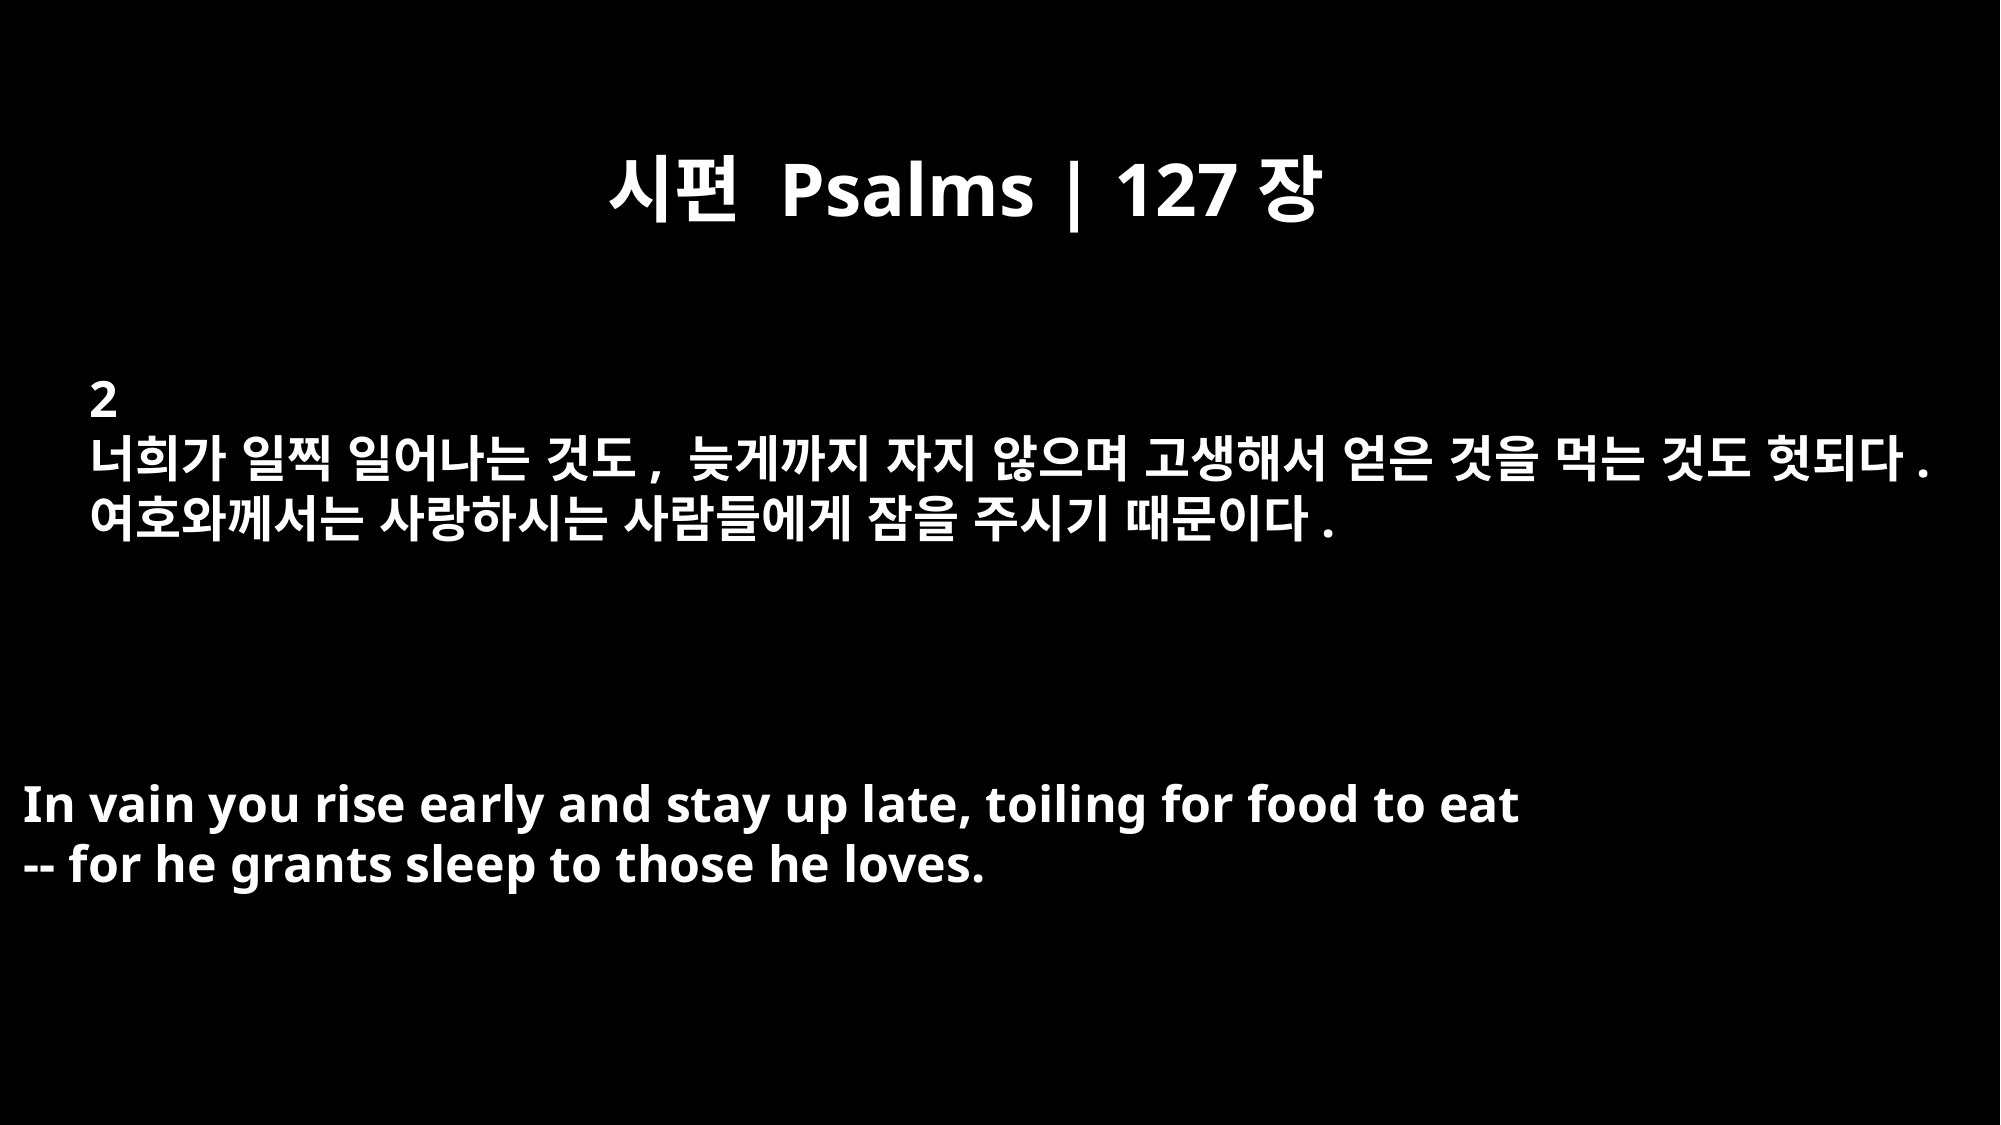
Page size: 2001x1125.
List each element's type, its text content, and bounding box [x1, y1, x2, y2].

text_box In vain you rise early and stay up late, toiling for food to eat -- for he grants sleep to those he loves. [9, 764, 1550, 900]
text_box 시편 Psalms | 127장 [592, 136, 1340, 239]
text_box 2 너희가 일찍 일어나는 것도, 늦게까지 자지 않으며 고생해서 얻은 것을 먹는 것도 헛되다. 여호와께서는 사랑하시는 사람들에게 잠을 주시기 때문이다. [74, 359, 1960, 555]
